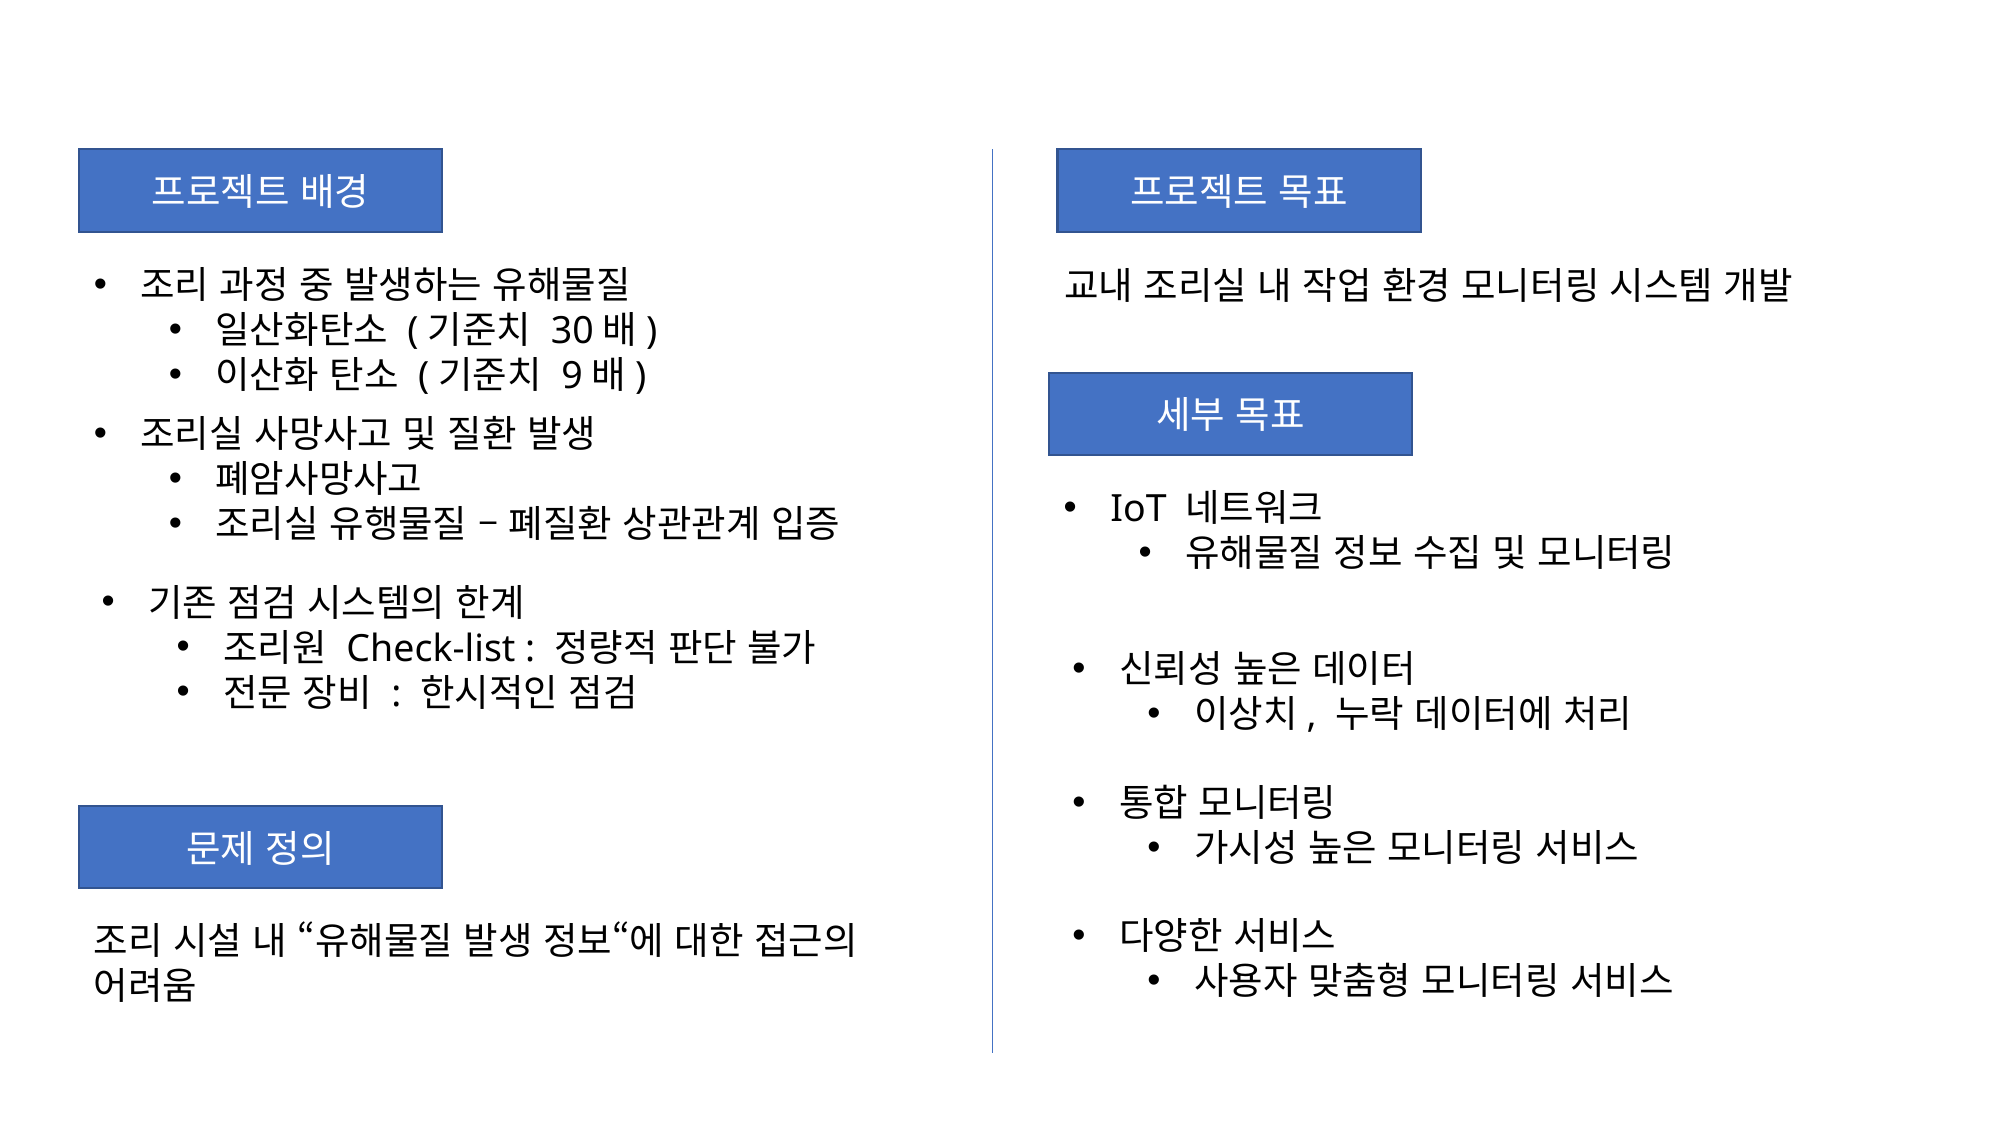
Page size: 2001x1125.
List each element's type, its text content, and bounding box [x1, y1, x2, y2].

text_box 통합 모니터링 가시성 높은 모니터링 서비스 [1057, 771, 1872, 876]
text_box 프로젝트 목표 [1056, 148, 1422, 233]
text_box 다양한 서비스 사용자 맞춤형 모니터링 서비스 [1057, 904, 1872, 1010]
text_box IoT 네트워크 유해물질 정보 수집 및 모니터링 [1048, 476, 1863, 582]
text_box 조리 과정 중 발생하는 유해물질 일산화탄소 (기준치 30배) 이산화 탄소 (기준치 9배) [78, 253, 893, 402]
text_box 세부 목표 [1048, 372, 1413, 456]
text_box 신뢰성 높은 데이터 이상치, 누락 데이터에 처리 [1057, 637, 1872, 743]
text_box 기존 점검 시스템의 한계 조리원 Check-list : 정량적 판단 불가 전문 장비 : 한시적인 점검 [86, 571, 943, 721]
text_box 문제 정의 [78, 805, 443, 889]
text_box 조리 시설 내 “유해물질 발생 정보“에 대한 접근의 어려움 [78, 909, 893, 1015]
text_box 교내 조리실 내 작업 환경 모니터링 시스템 개발 [1049, 254, 1967, 315]
text_box 프로젝트 배경 [78, 148, 443, 233]
text_box 조리실 사망사고 및 질환 발생 폐암사망사고 조리실 유행물질 – 폐질환 상관관계 입증 [78, 402, 935, 553]
